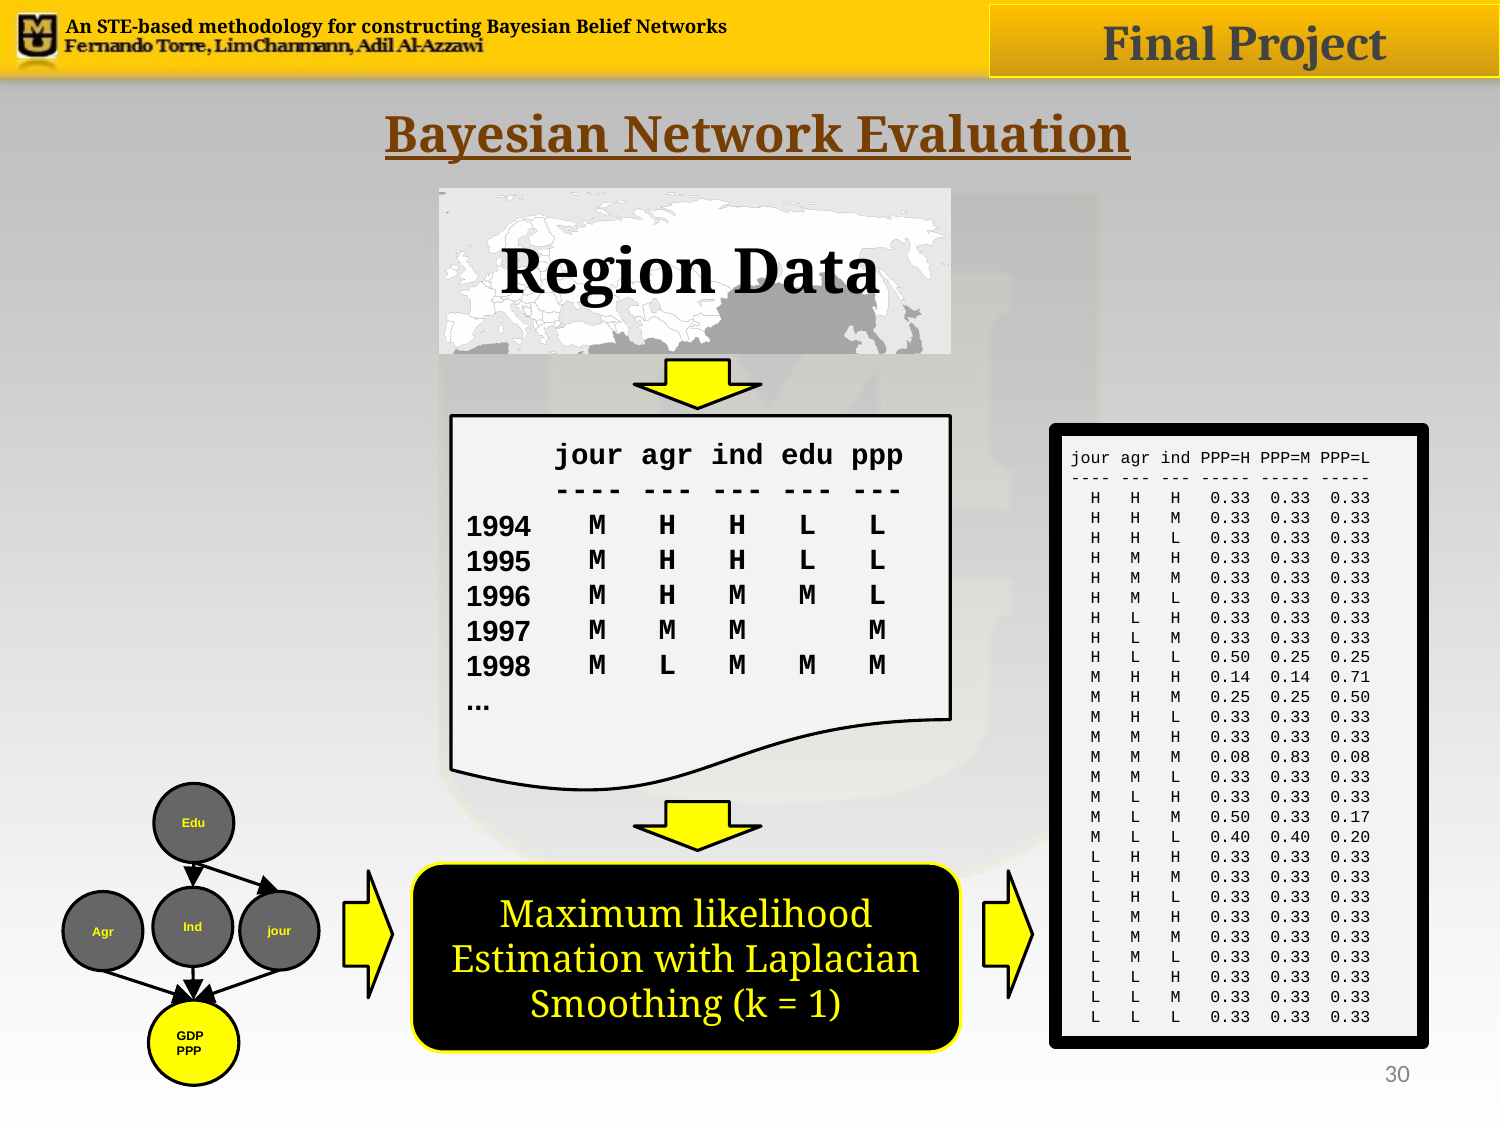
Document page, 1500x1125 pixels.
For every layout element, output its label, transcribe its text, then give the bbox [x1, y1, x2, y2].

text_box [438, 188, 951, 355]
text_box [343, 870, 393, 998]
title Bayesian Network Evaluation [63, 92, 1454, 172]
text_box [634, 803, 762, 851]
text_box [634, 361, 762, 409]
slide_number ‹#› [1074, 1042, 1425, 1103]
text_box Maximum likelihood Estimation with Laplacian Smoothing (k = 1) [411, 863, 961, 1053]
text_box [983, 870, 1033, 998]
text_box jour agr ind PPP=H PPP=M PPP=L ---- --- --- ----- ----- ----- H H H 0.33 0.33 0.33 H H M 0.33 0.33 0.33 H H L 0.33 0.33 0.33 H M H 0.33 0.33 0.33 H M M 0.33 0.33 0.33 H M L 0.33 0.33 0.33 H L H 0.33 0.33 0.33 H L M 0.33 0.33 0.33 H L L 0.50 0.25 0.25 M H H 0.14 0.14 0.71 M H M 0.25 0.25 0.50 M H L 0.33 0.33 0.33 M M H 0.33 0.33 0.33 M M M 0.08 0.83 0.08 M M L 0.33 0.33 0.33 M L H 0.33 0.33 0.33 M L M 0.50 0.33 0.17 M L L 0.40 0.40 0.20 L H H 0.33 0.33 0.33 L H M 0.33 0.33 0.33 L H L 0.33 0.33 0.33 L M H 0.33 0.33 0.33 L M M 0.33 0.33 0.33 L M L 0.33 0.33 0.33 L L H 0.33 0.33 0.33 L L M 0.33 0.33 0.33 L L L 0.33 0.33 0.33 [1055, 429, 1424, 1043]
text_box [62, 783, 320, 1086]
picture [0, 0, 1500, 1125]
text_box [450, 415, 951, 795]
